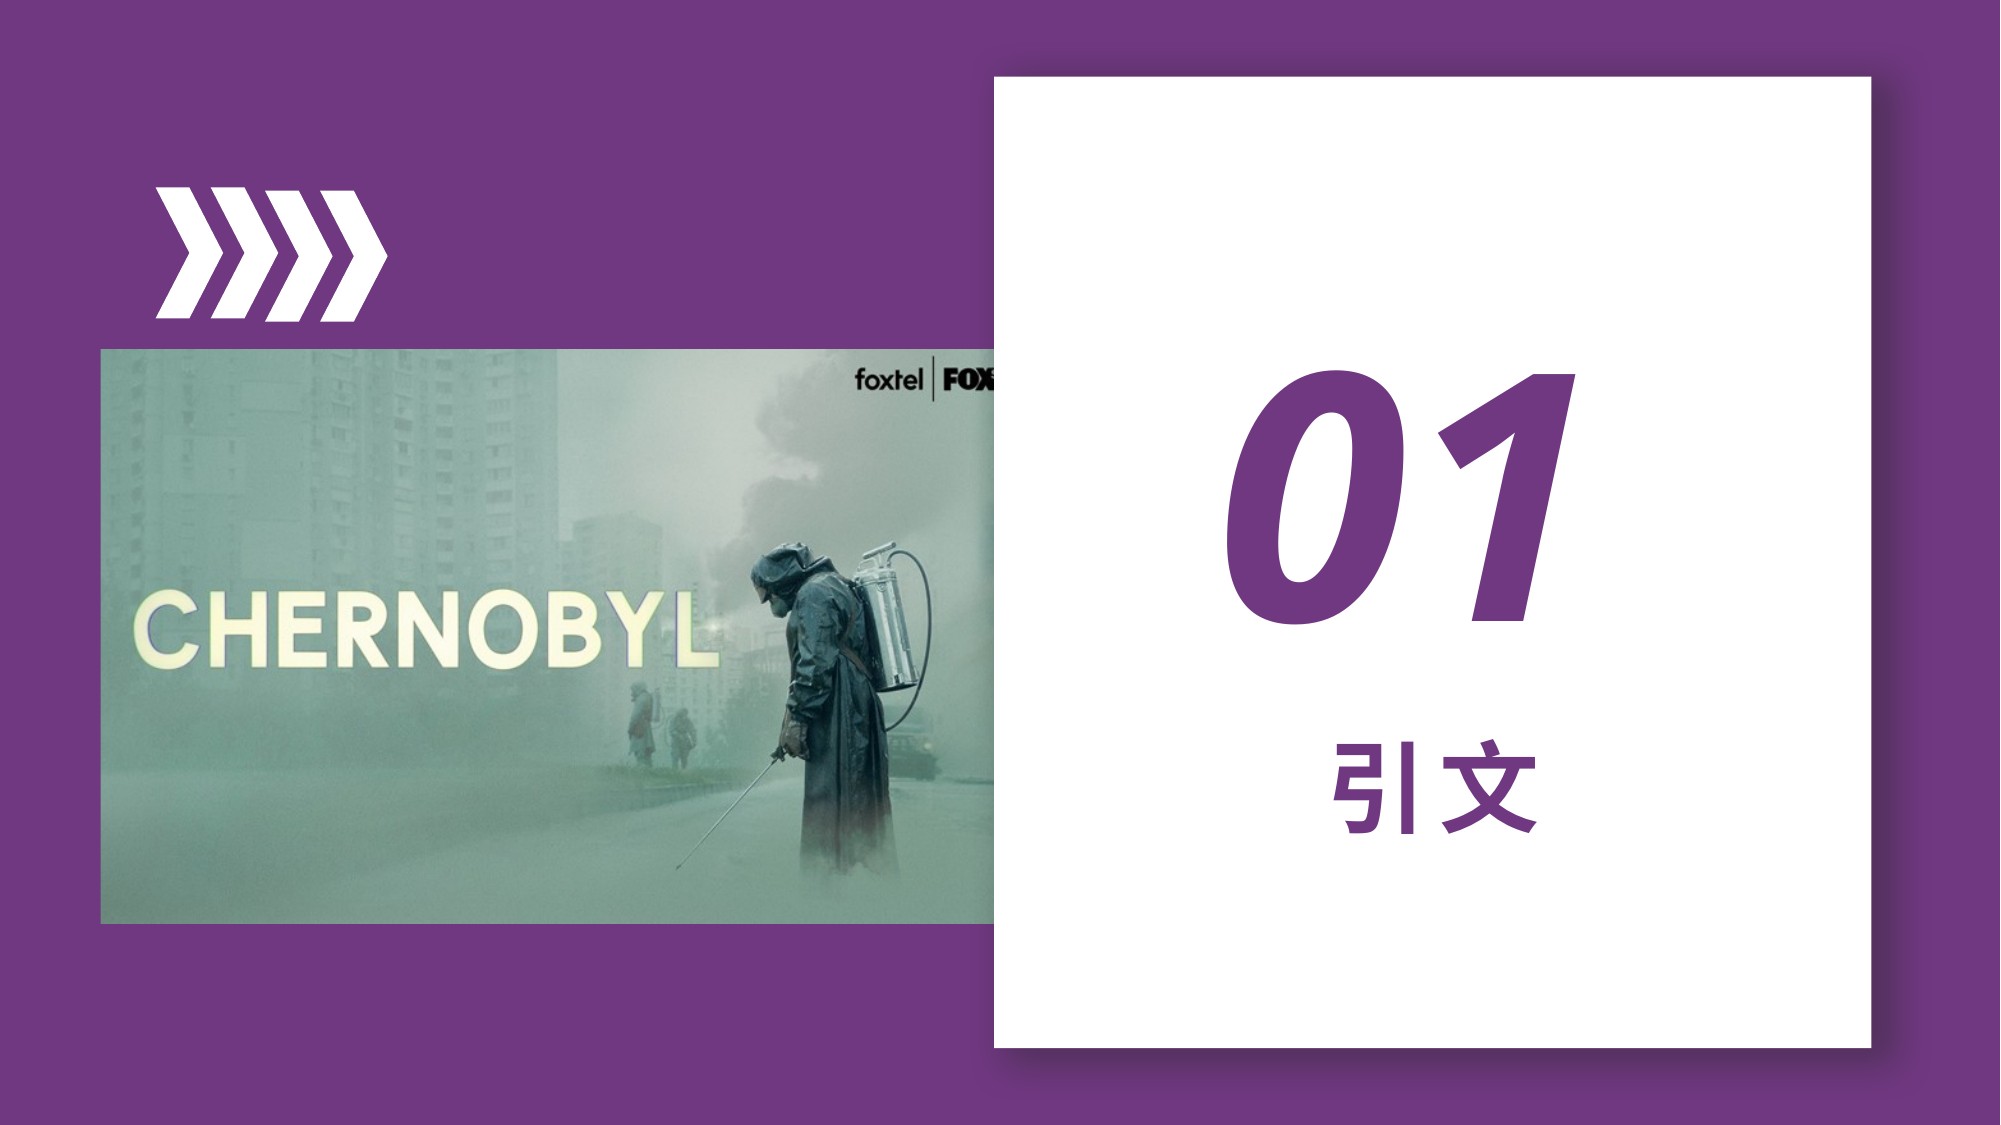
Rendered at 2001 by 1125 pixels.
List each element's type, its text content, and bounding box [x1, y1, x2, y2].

picture [100, 348, 995, 924]
text_box [993, 76, 1872, 1049]
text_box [155, 187, 388, 322]
text_box 引文 [1073, 717, 1793, 853]
text_box 01 [1103, 267, 1711, 698]
